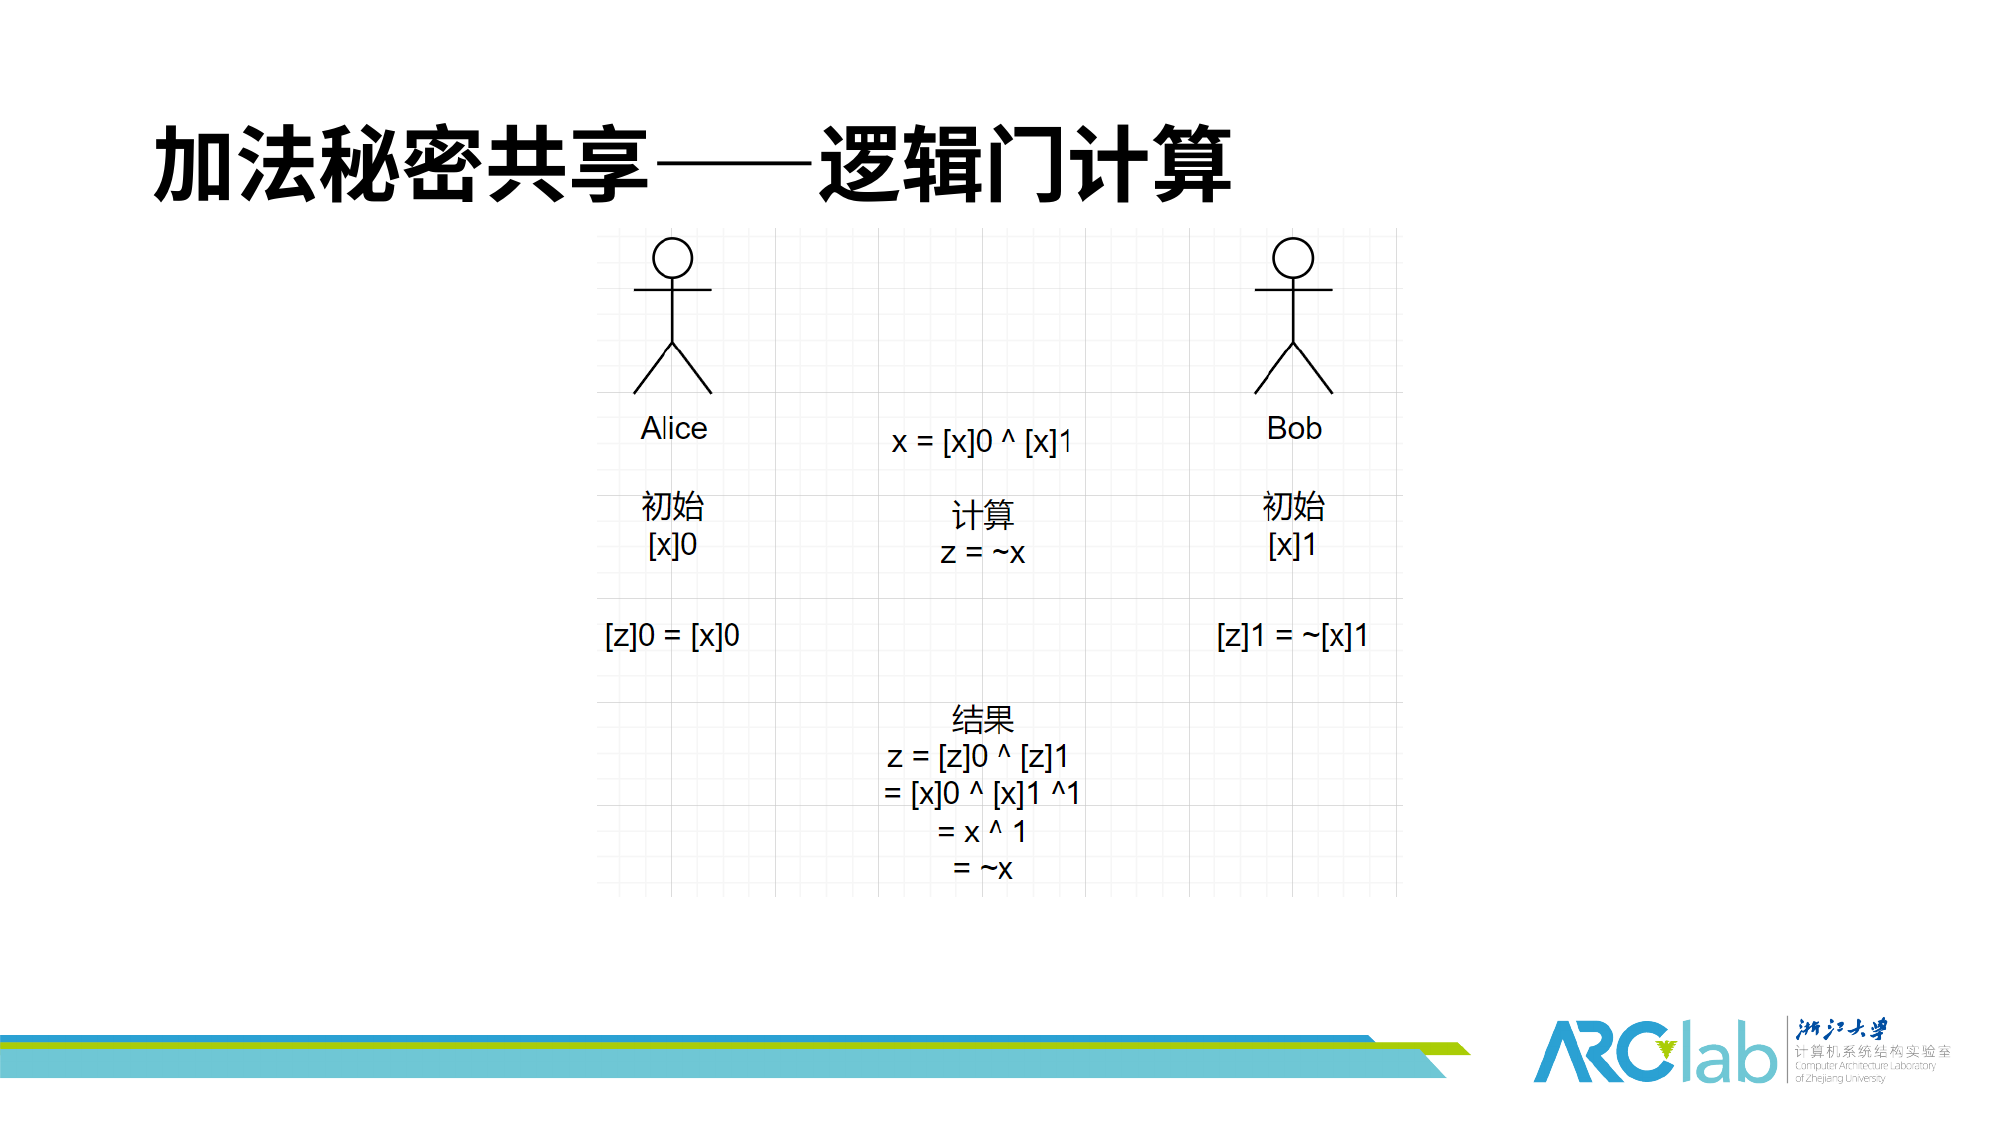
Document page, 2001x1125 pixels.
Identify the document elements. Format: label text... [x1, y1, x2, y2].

picture [597, 228, 1403, 897]
picture [0, 1003, 2000, 1125]
title 加法秘密共享——逻辑门计算 [137, 59, 1863, 278]
